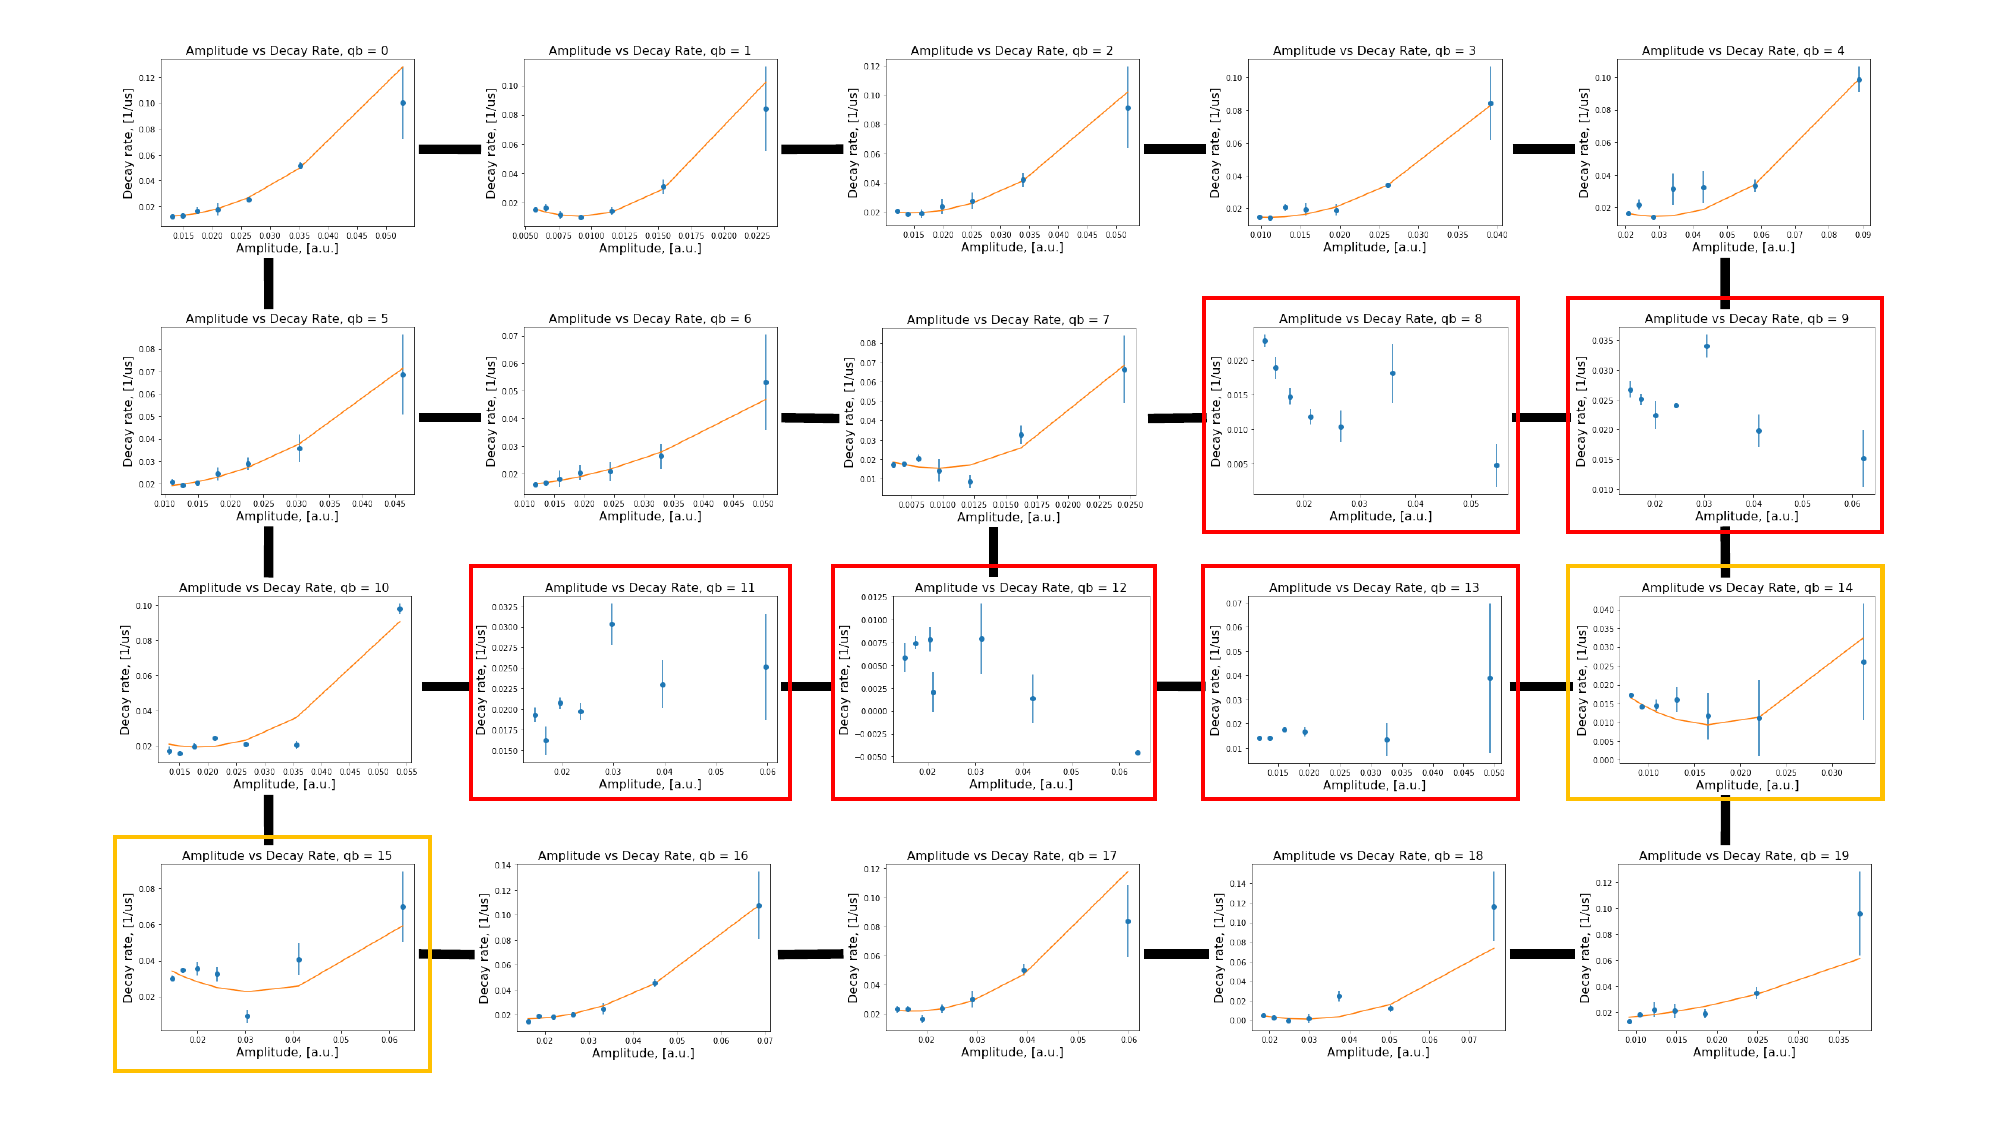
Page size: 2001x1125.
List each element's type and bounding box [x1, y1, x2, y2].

picture [1572, 577, 1879, 796]
picture [480, 40, 782, 259]
picture [834, 577, 1154, 795]
picture [480, 308, 782, 527]
text_box [832, 565, 993, 686]
picture [115, 577, 422, 795]
text_box [994, 565, 1156, 686]
picture [118, 845, 419, 1063]
picture [474, 845, 778, 1064]
text_box [114, 836, 431, 1072]
text_box [1567, 565, 1725, 686]
text_box [470, 565, 791, 686]
text_box [1202, 687, 1519, 800]
picture [843, 845, 1144, 1063]
picture [118, 40, 419, 259]
text_box [470, 687, 791, 800]
picture [1205, 40, 1513, 258]
text_box [1202, 565, 1519, 686]
picture [839, 309, 1149, 528]
picture [1209, 845, 1510, 1063]
text_box [1567, 687, 1725, 800]
picture [1575, 845, 1876, 1063]
picture [1574, 40, 1876, 258]
picture [1205, 577, 1510, 796]
picture [1571, 309, 1879, 527]
picture [843, 40, 1144, 258]
text_box [1726, 565, 1884, 800]
picture [1206, 309, 1512, 527]
text_box [832, 687, 1156, 800]
text_box [1567, 418, 1725, 533]
text_box [1203, 418, 1519, 533]
text_box [1567, 297, 1725, 417]
picture [471, 577, 782, 795]
picture [118, 308, 419, 527]
text_box [1726, 297, 1883, 533]
text_box [1203, 297, 1519, 417]
